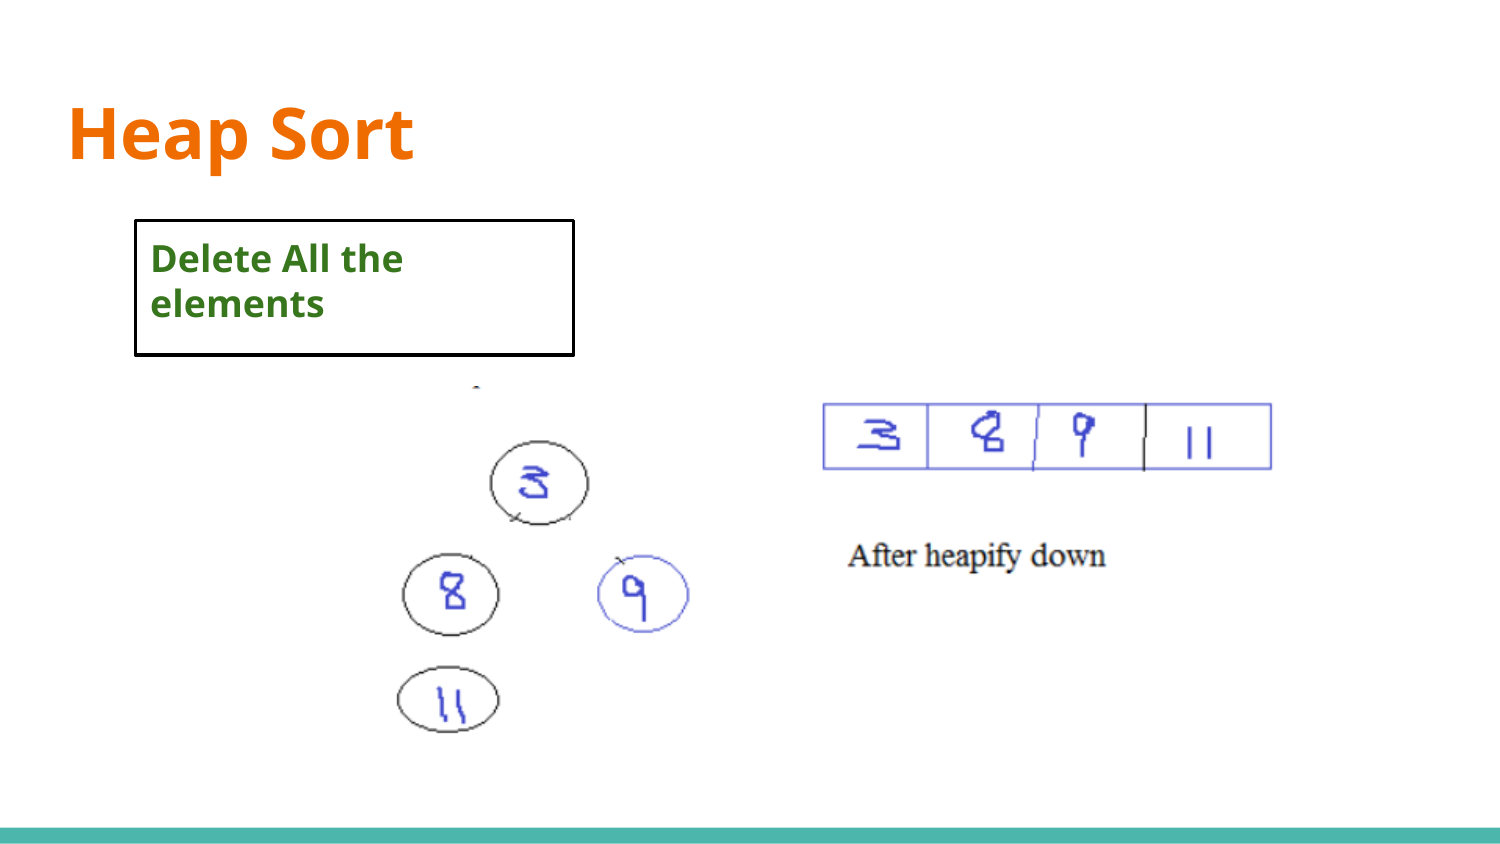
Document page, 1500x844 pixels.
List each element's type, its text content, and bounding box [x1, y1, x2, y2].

text_box Delete All the elements [135, 220, 574, 356]
picture [366, 385, 1341, 742]
title Heap Sort [51, 72, 1449, 189]
